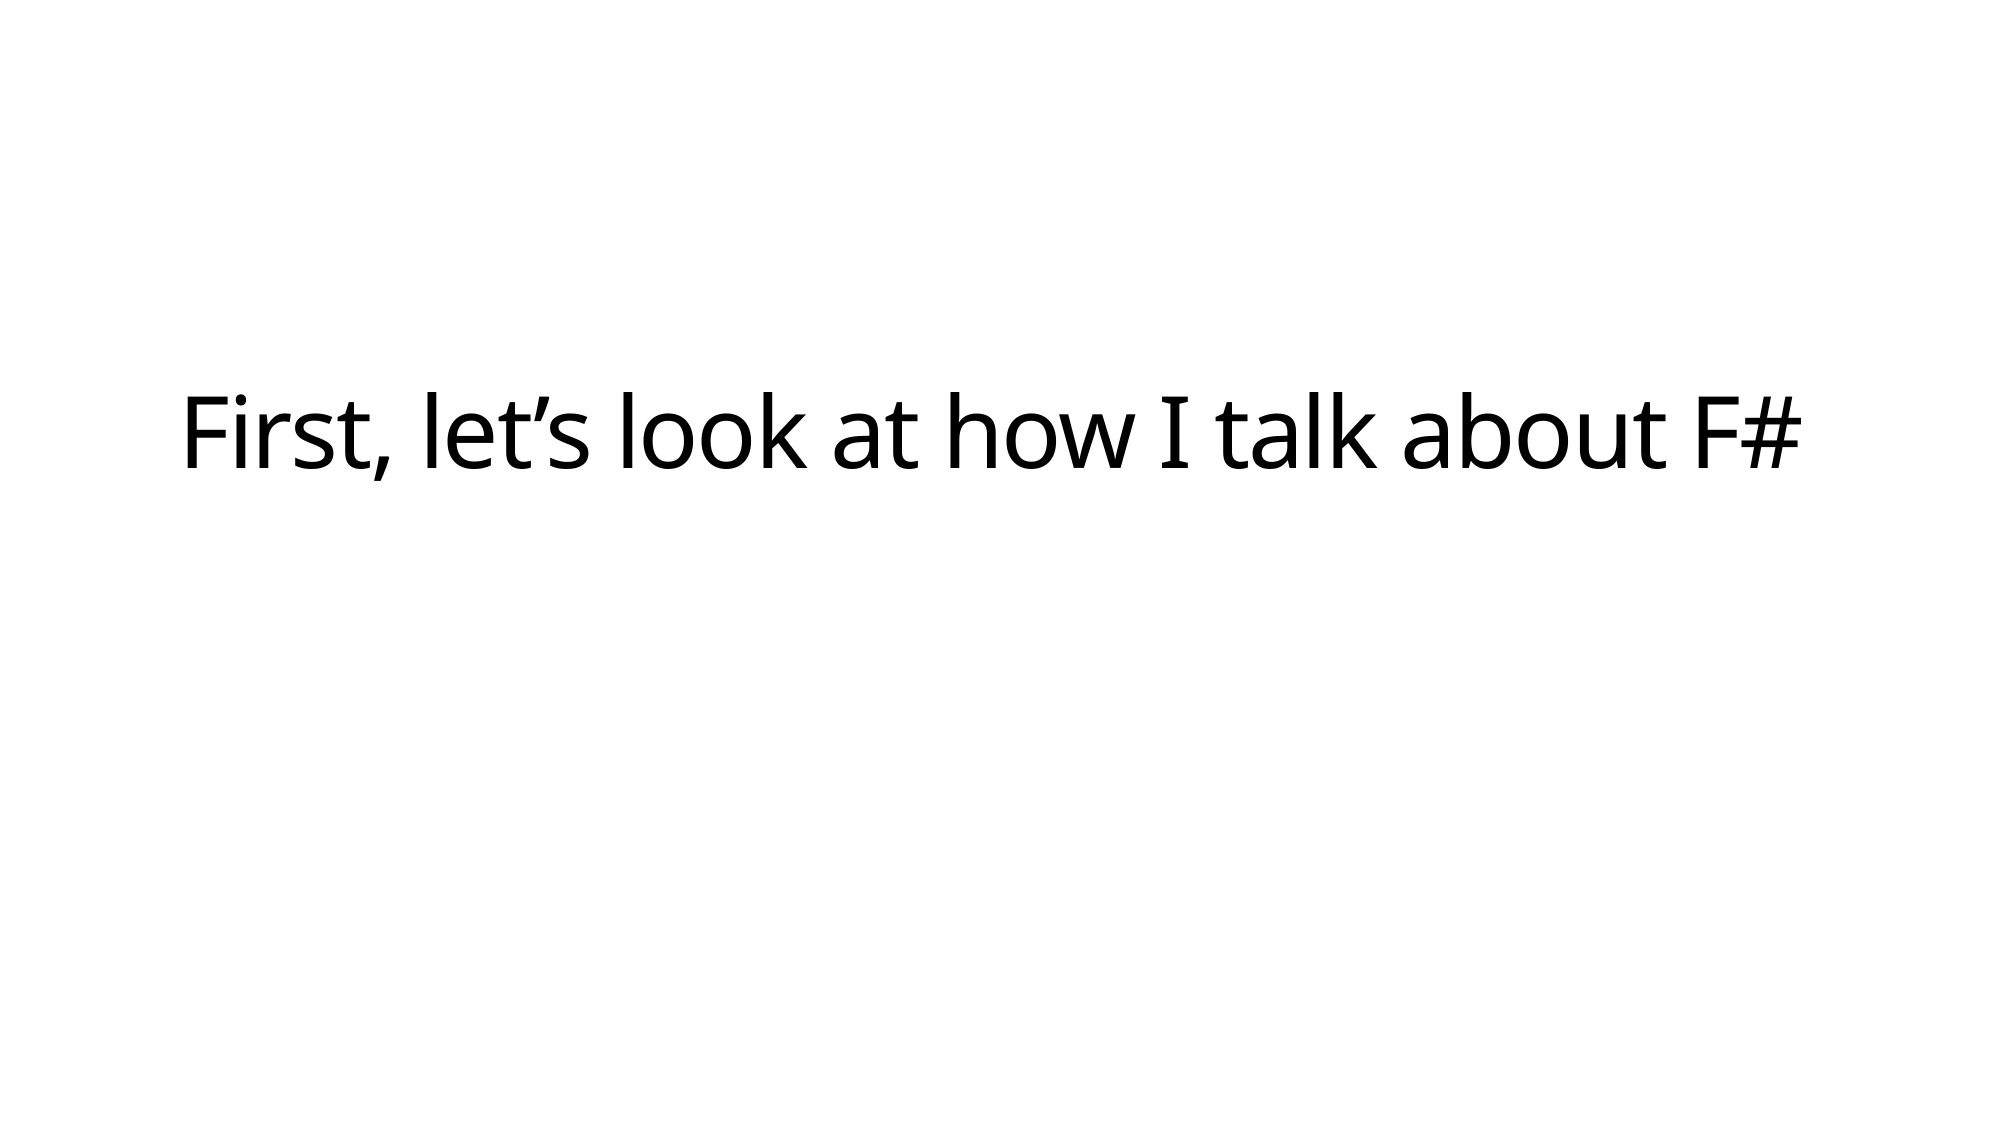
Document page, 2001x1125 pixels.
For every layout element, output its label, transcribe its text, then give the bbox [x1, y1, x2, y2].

title First, let’s look at how I talk about F# [74, 381, 1909, 491]
